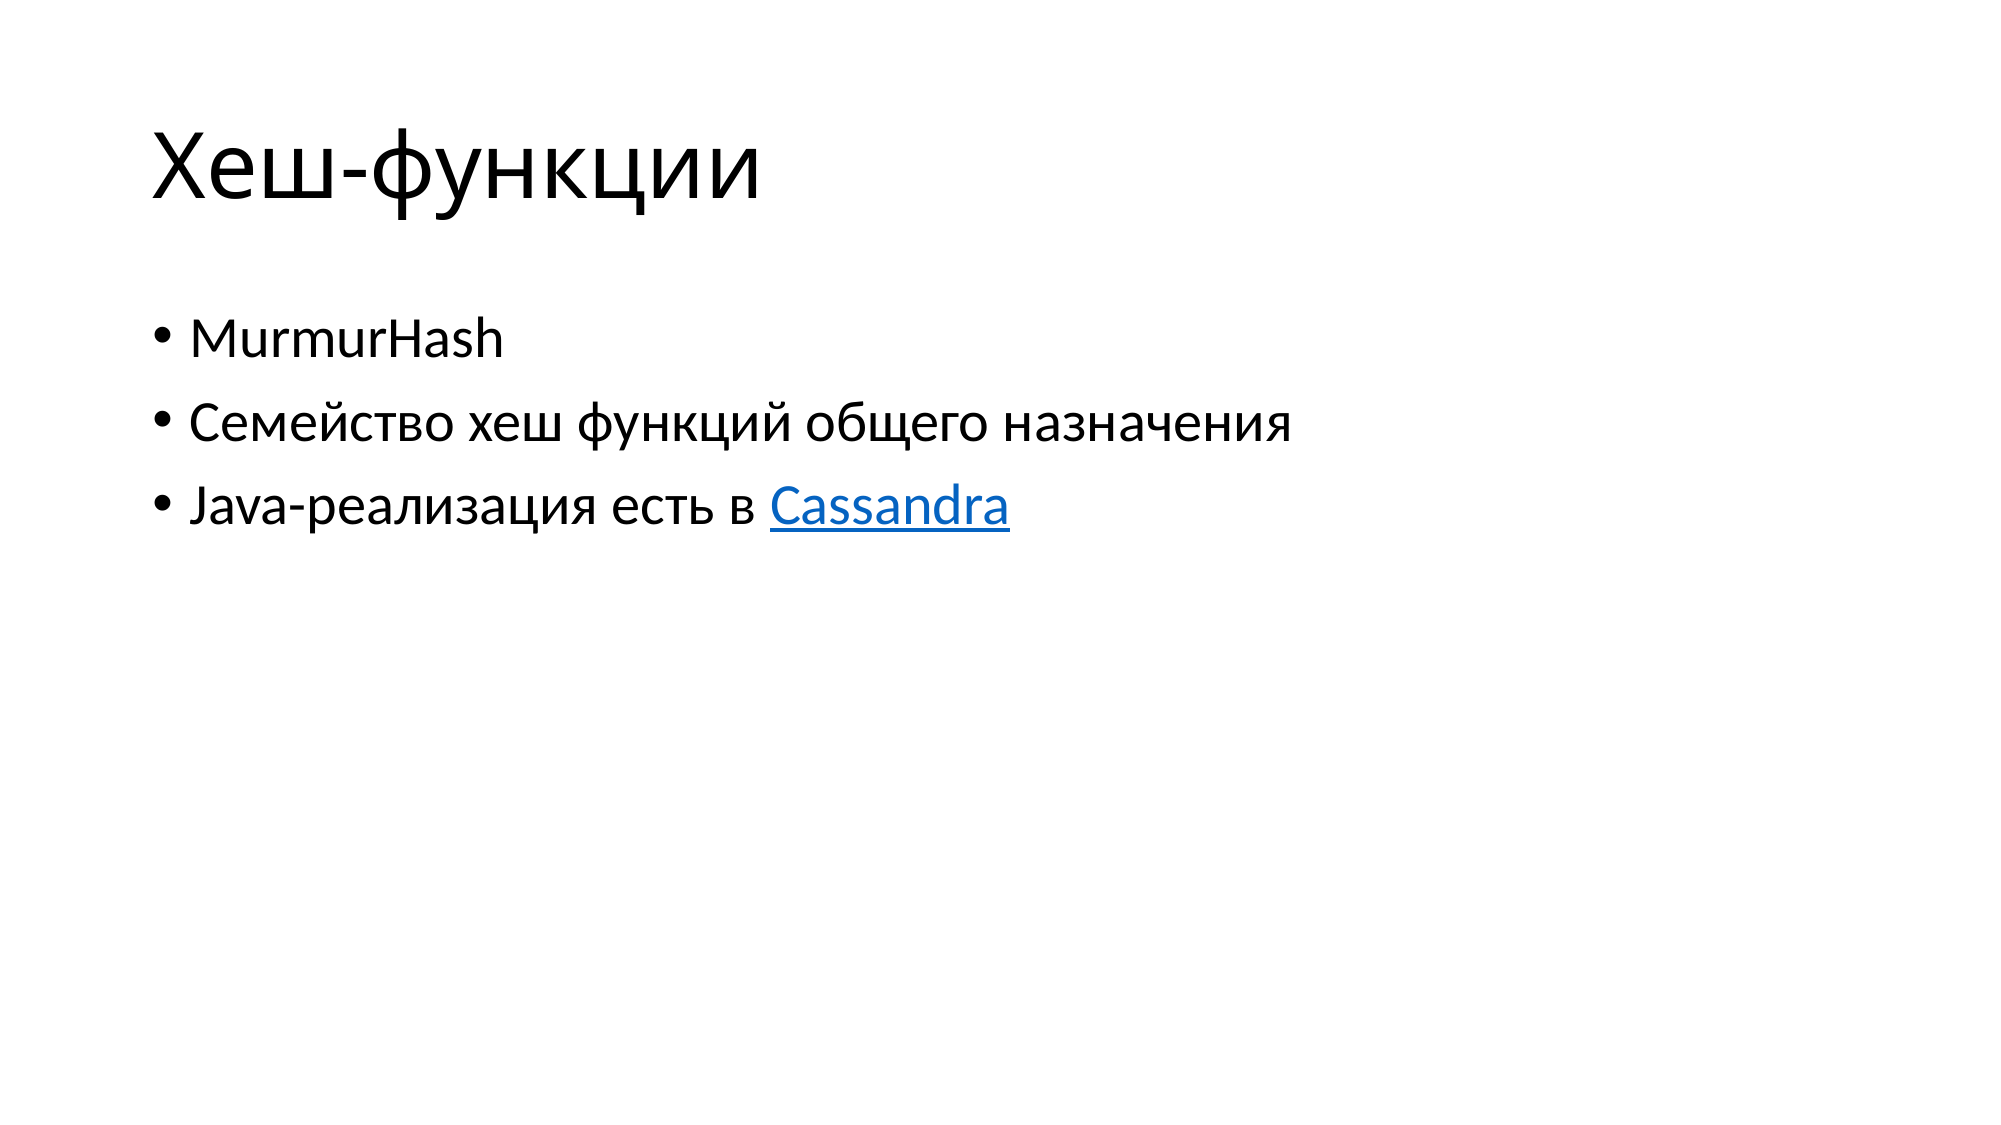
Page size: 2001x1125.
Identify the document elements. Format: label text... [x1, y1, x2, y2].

title Хеш-функции [137, 59, 1863, 278]
list MurmurHash Семейство хеш функций общего назначения Java-реализация есть в Cassandra [137, 299, 1863, 1014]
